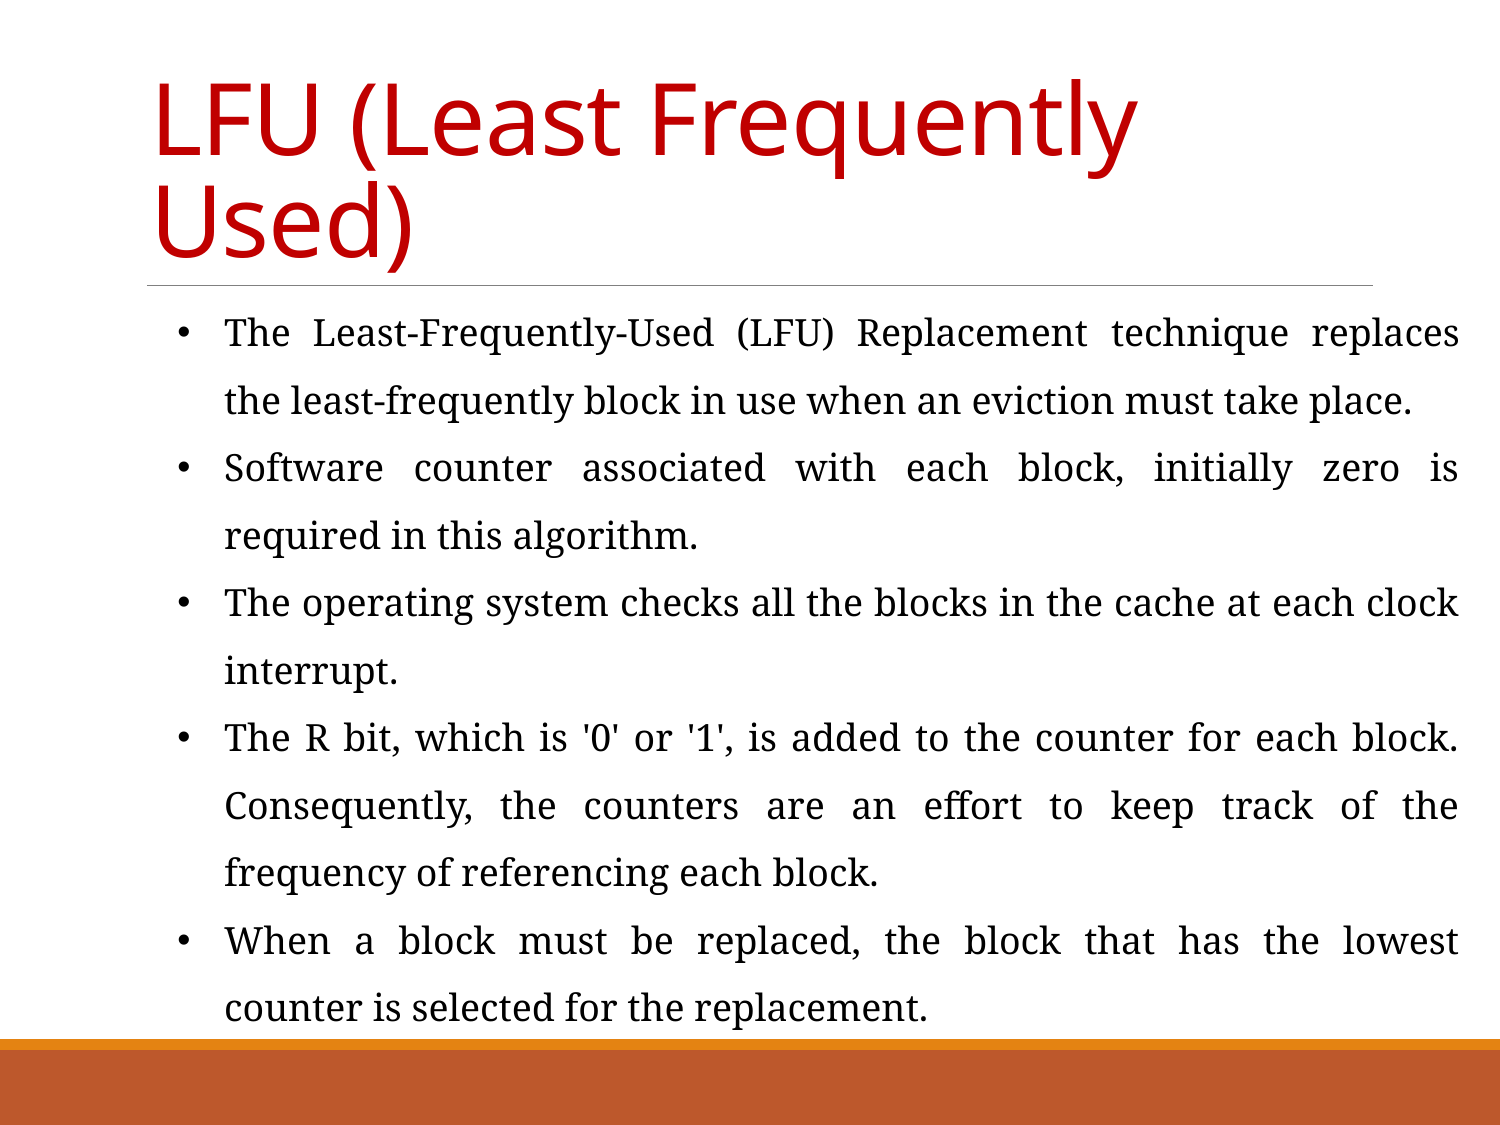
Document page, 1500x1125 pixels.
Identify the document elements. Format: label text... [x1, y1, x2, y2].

text_box The Least-Frequently-Used (LFU) Replacement technique replaces the least-frequently block in use when an eviction must take place. Software counter associated with each block, initially zero is required in this algorithm. The operating system checks all the blocks in the cache at each clock interrupt. The R bit, which is '0' or '1', is added to the counter for each block. Consequently, the counters are an effort to keep track of the frequency of referencing each block. When a block must be replaced, the block that has the lowest counter is selected for the replacement. [162, 279, 1475, 1037]
title LFU (Least Frequently Used) [135, 47, 1373, 285]
